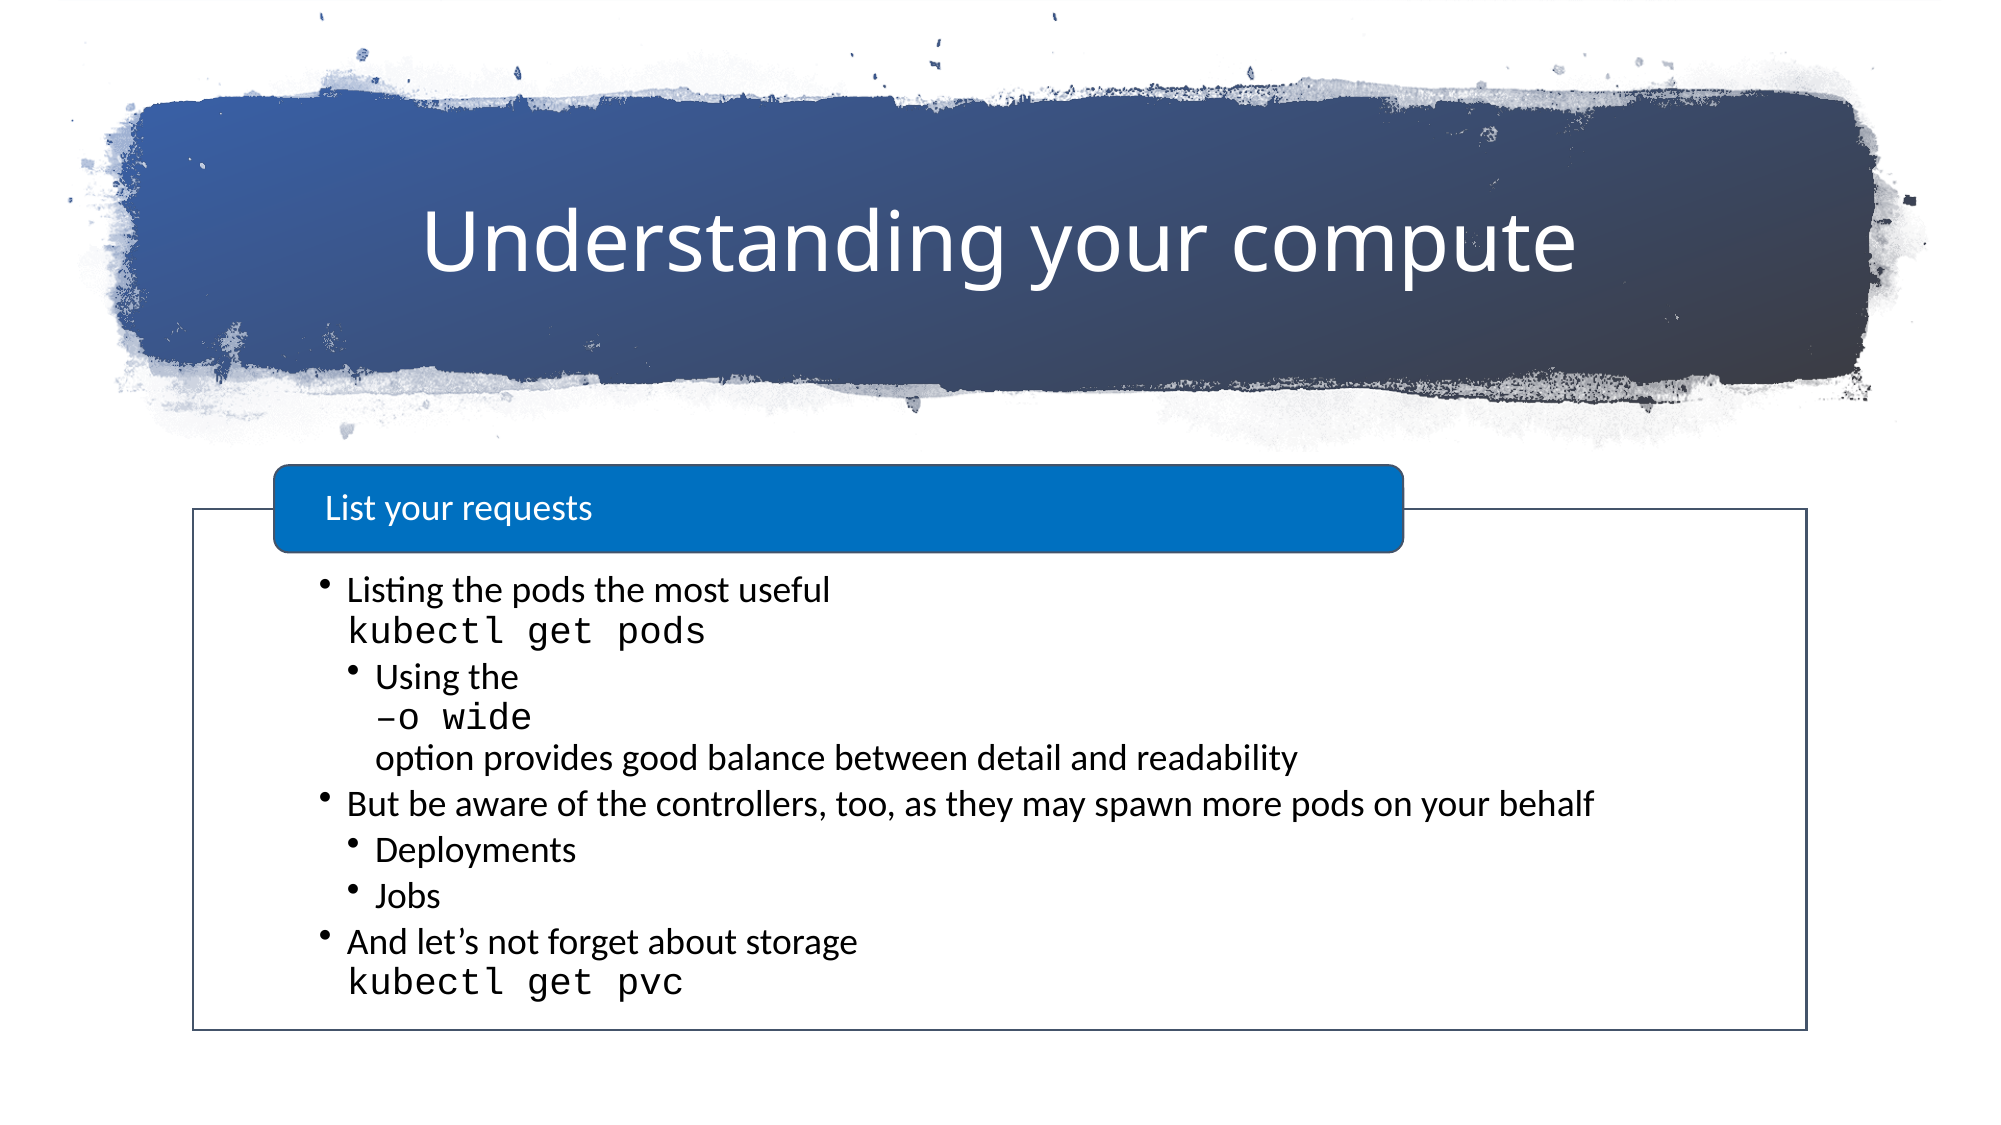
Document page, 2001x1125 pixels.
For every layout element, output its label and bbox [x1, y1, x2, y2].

picture [0, 0, 2000, 1125]
list [193, 452, 1807, 1043]
